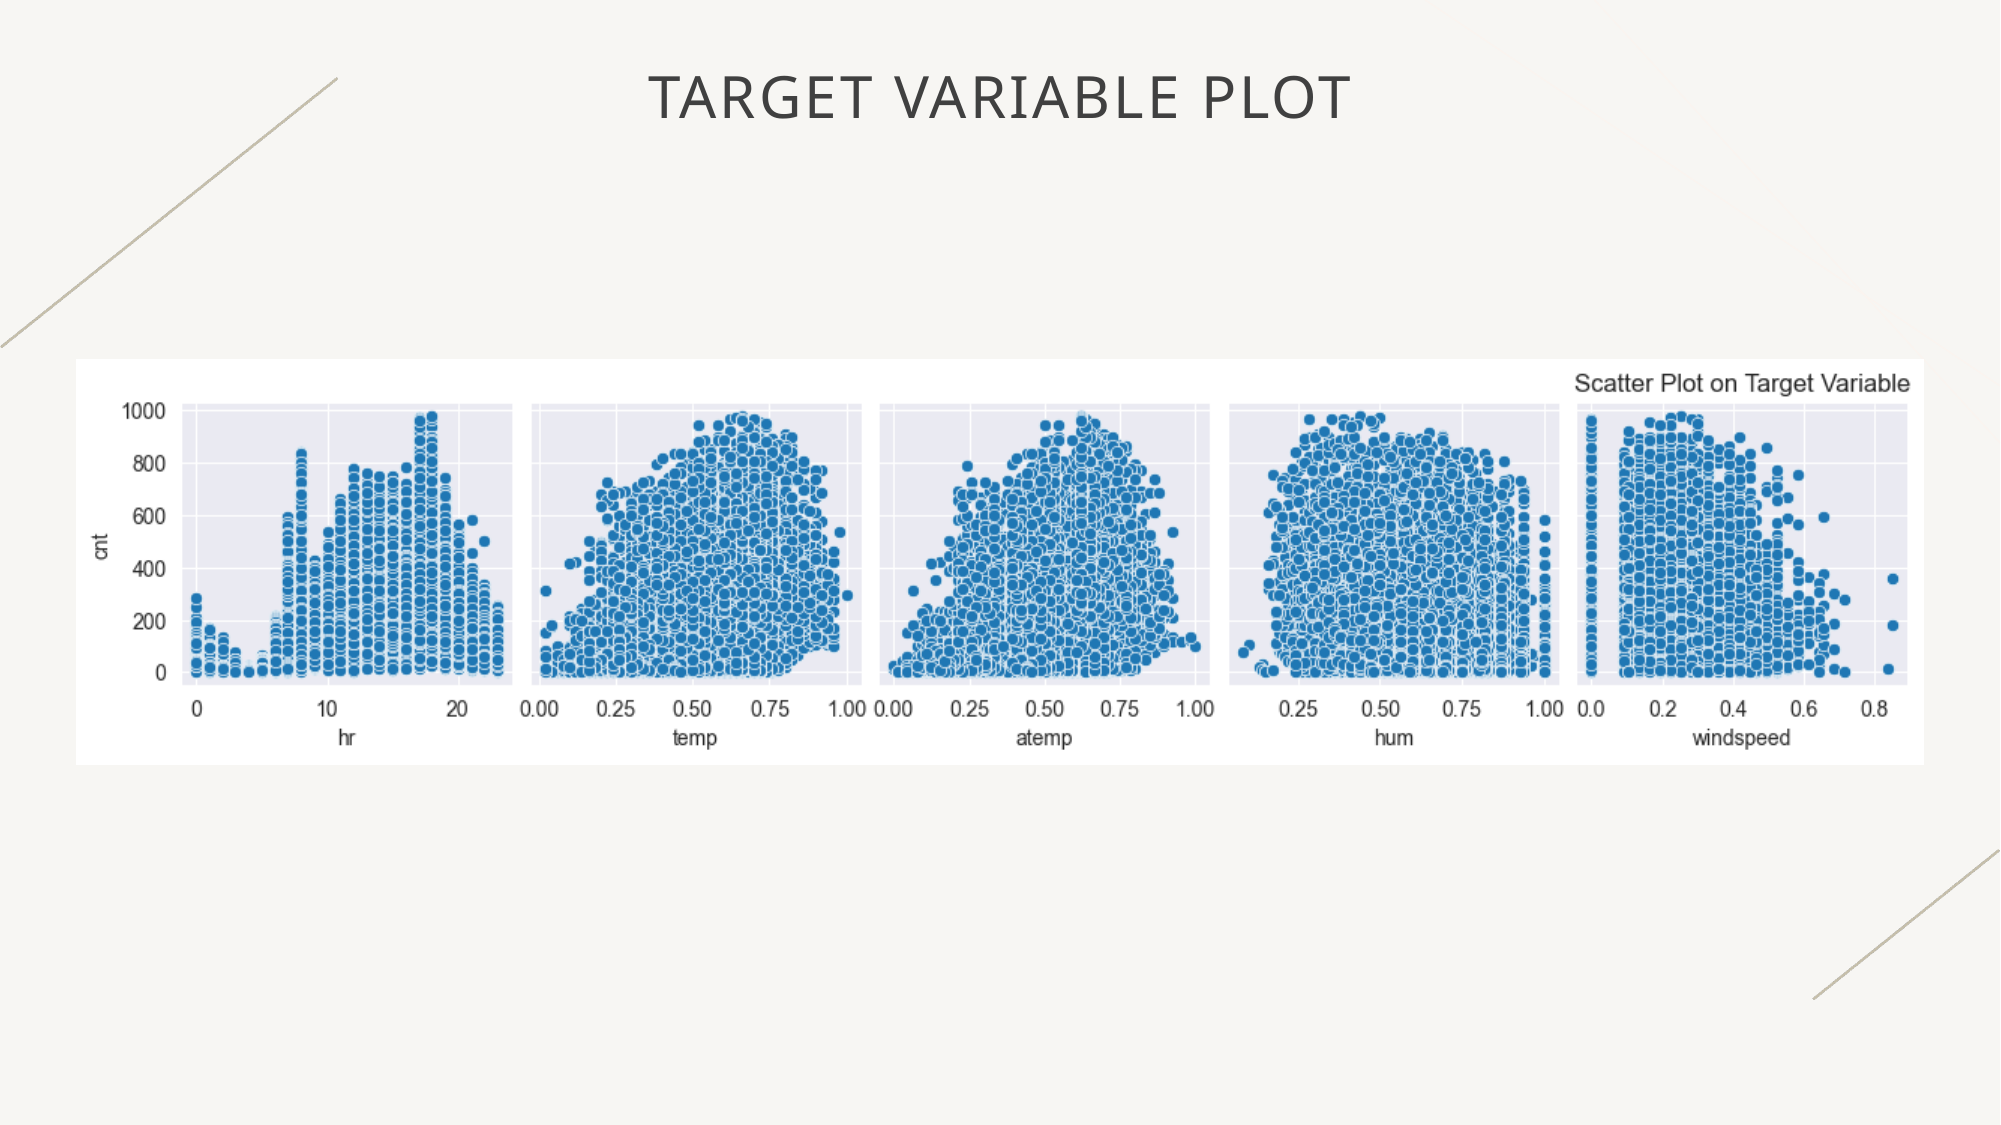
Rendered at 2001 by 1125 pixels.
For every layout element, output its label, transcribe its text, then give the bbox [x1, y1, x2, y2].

title Target variable plot [612, 46, 1388, 154]
picture [1812, 849, 2000, 1000]
picture [75, 359, 1924, 765]
picture [0, 77, 338, 348]
